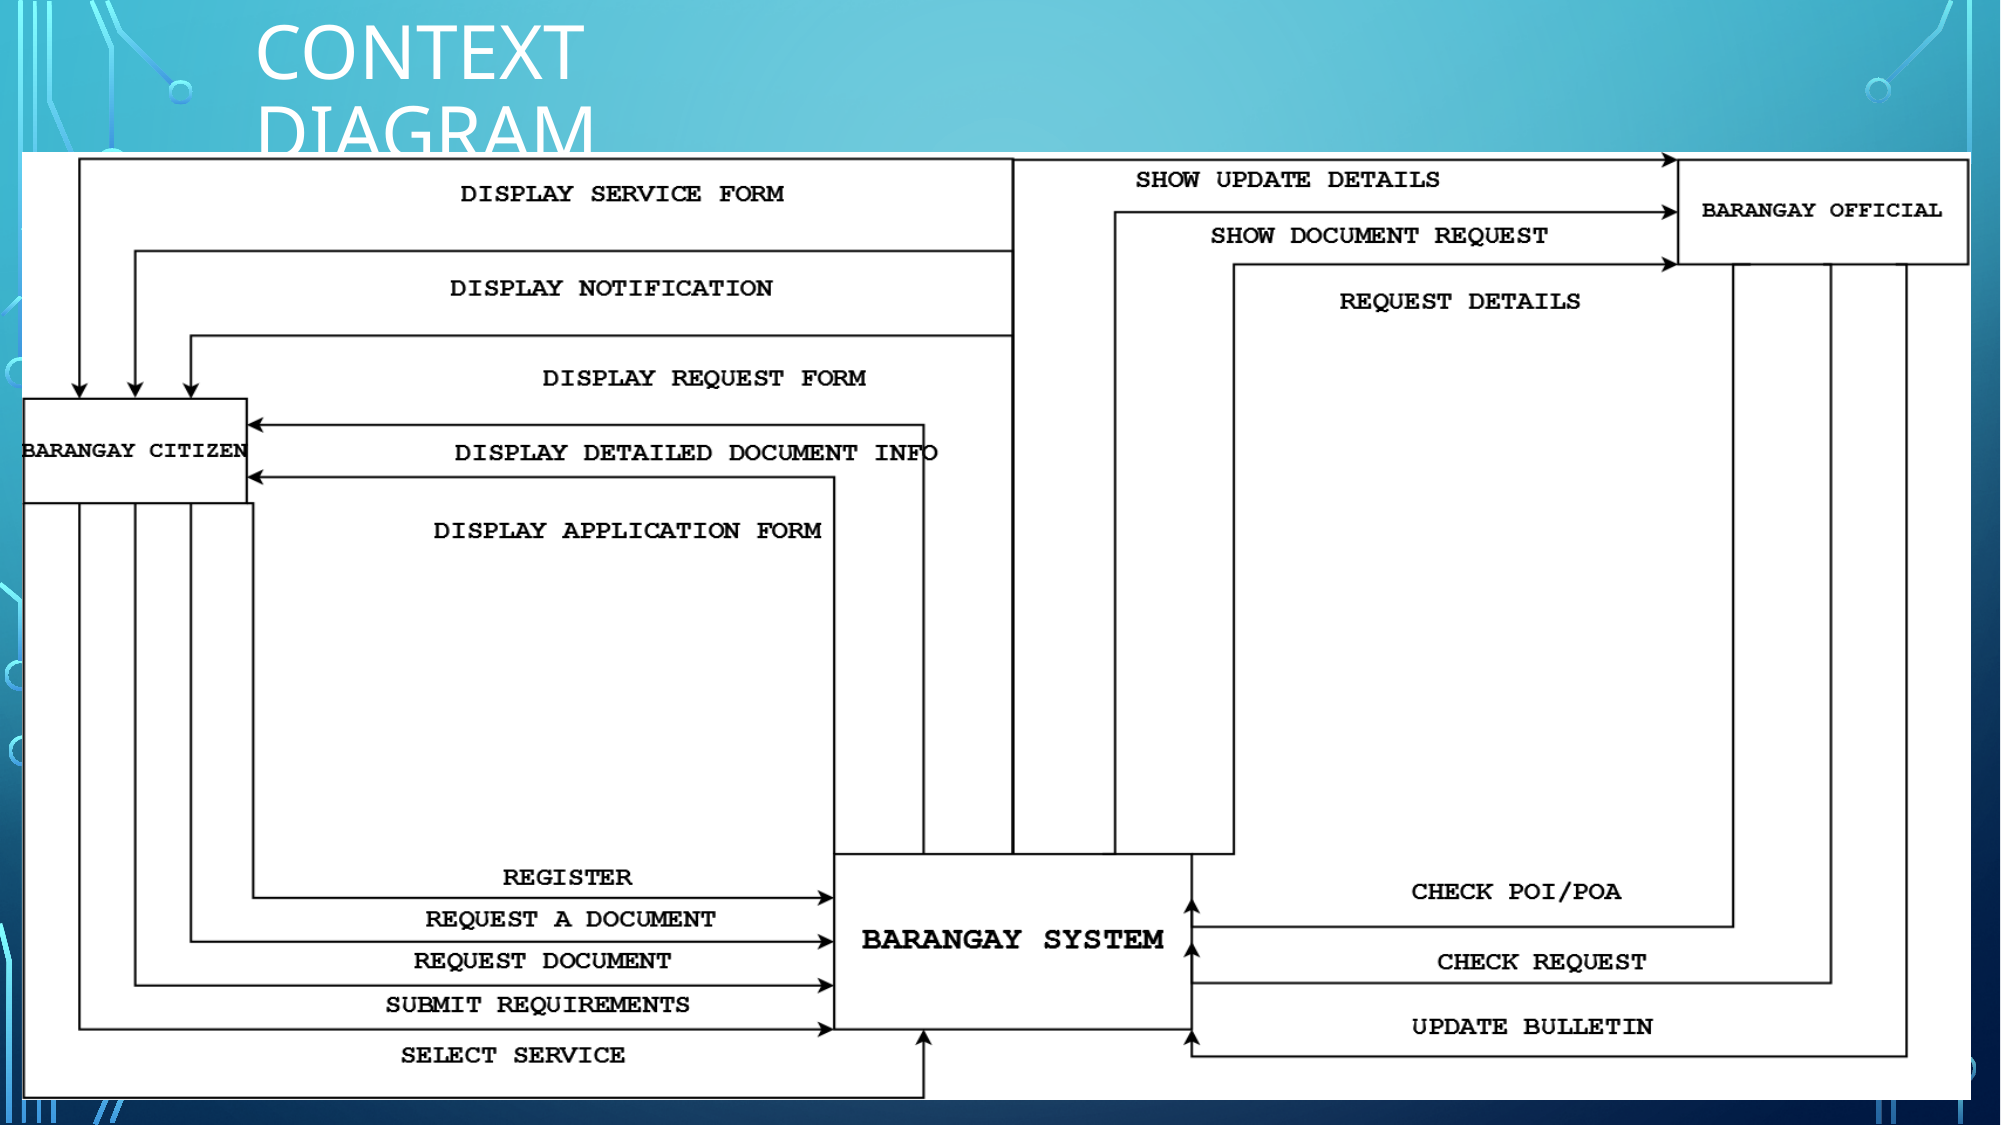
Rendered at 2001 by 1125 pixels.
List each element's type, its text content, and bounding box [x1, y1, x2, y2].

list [21, 152, 1971, 1100]
title CONTEXT DIAGRAM [239, 0, 899, 152]
